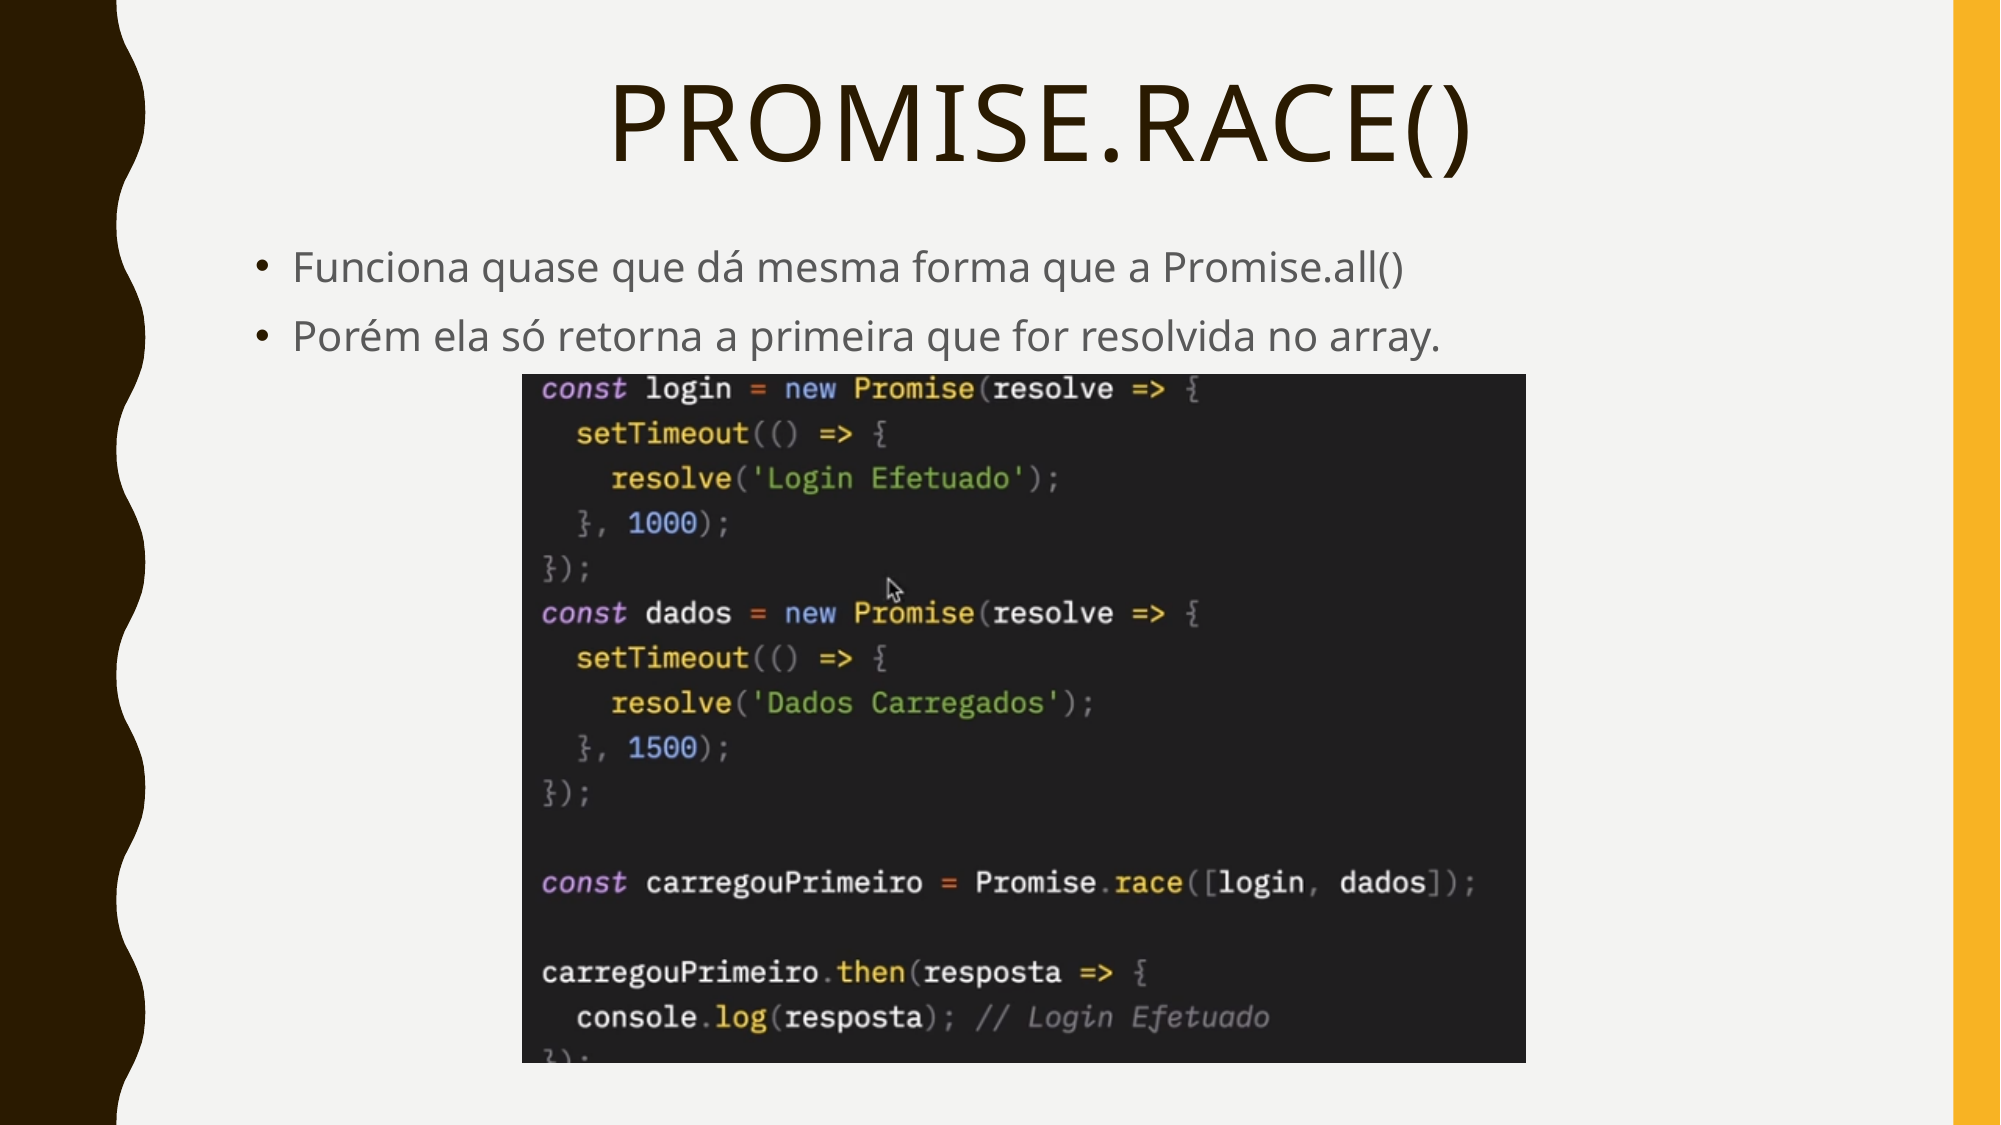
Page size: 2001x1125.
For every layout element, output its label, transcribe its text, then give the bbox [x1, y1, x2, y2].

list Funciona quase que dá mesma forma que a Promise.all() Porém ela só retorna a primeira que for resolvida no array. [240, 228, 1910, 818]
picture [522, 374, 1526, 1063]
title Promise.race() [205, 62, 1875, 308]
